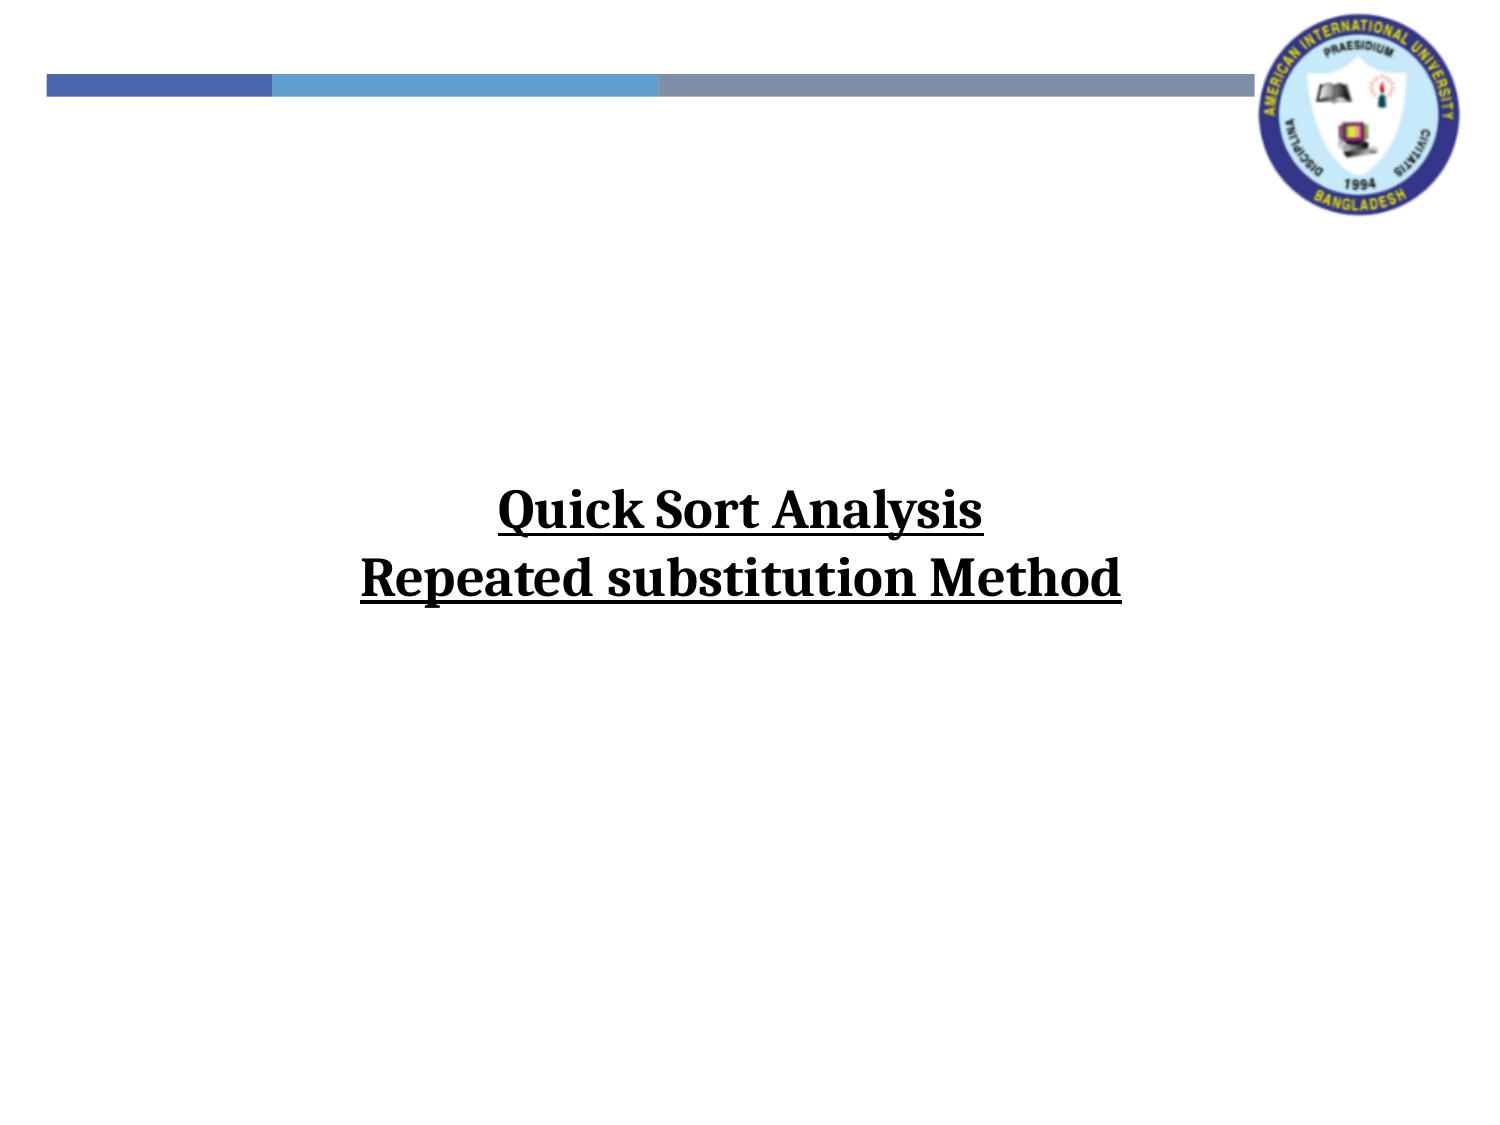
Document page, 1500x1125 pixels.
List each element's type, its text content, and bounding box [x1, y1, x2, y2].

picture [1254, 9, 1465, 221]
text_box Quick Sort Analysis Repeated substitution Method [253, 464, 1229, 615]
